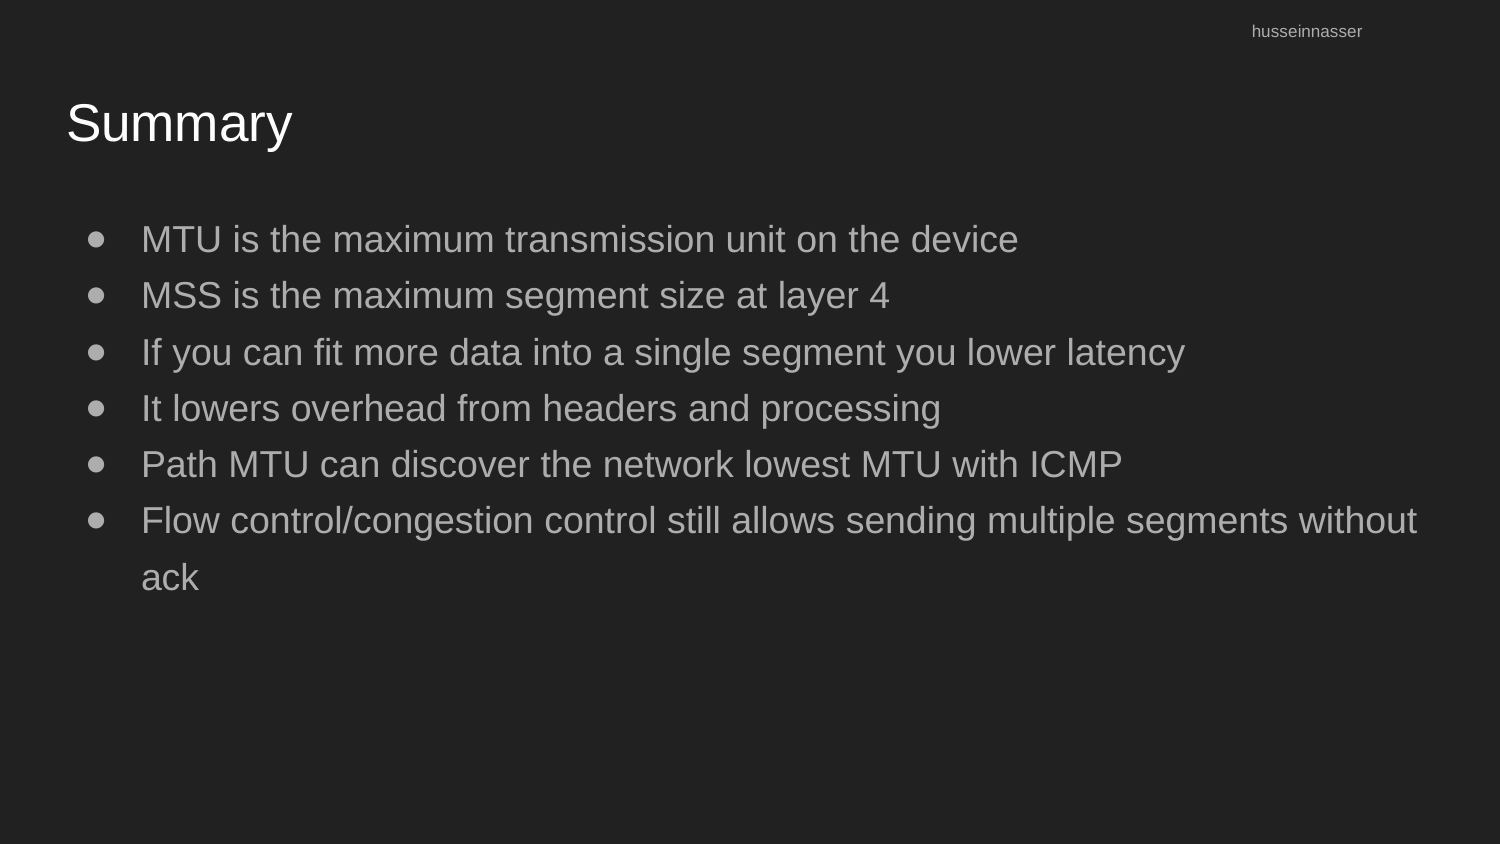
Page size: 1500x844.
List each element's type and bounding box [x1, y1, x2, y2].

subtitle [1236, 11, 1492, 53]
title [51, 72, 1449, 167]
list [51, 189, 1449, 750]
